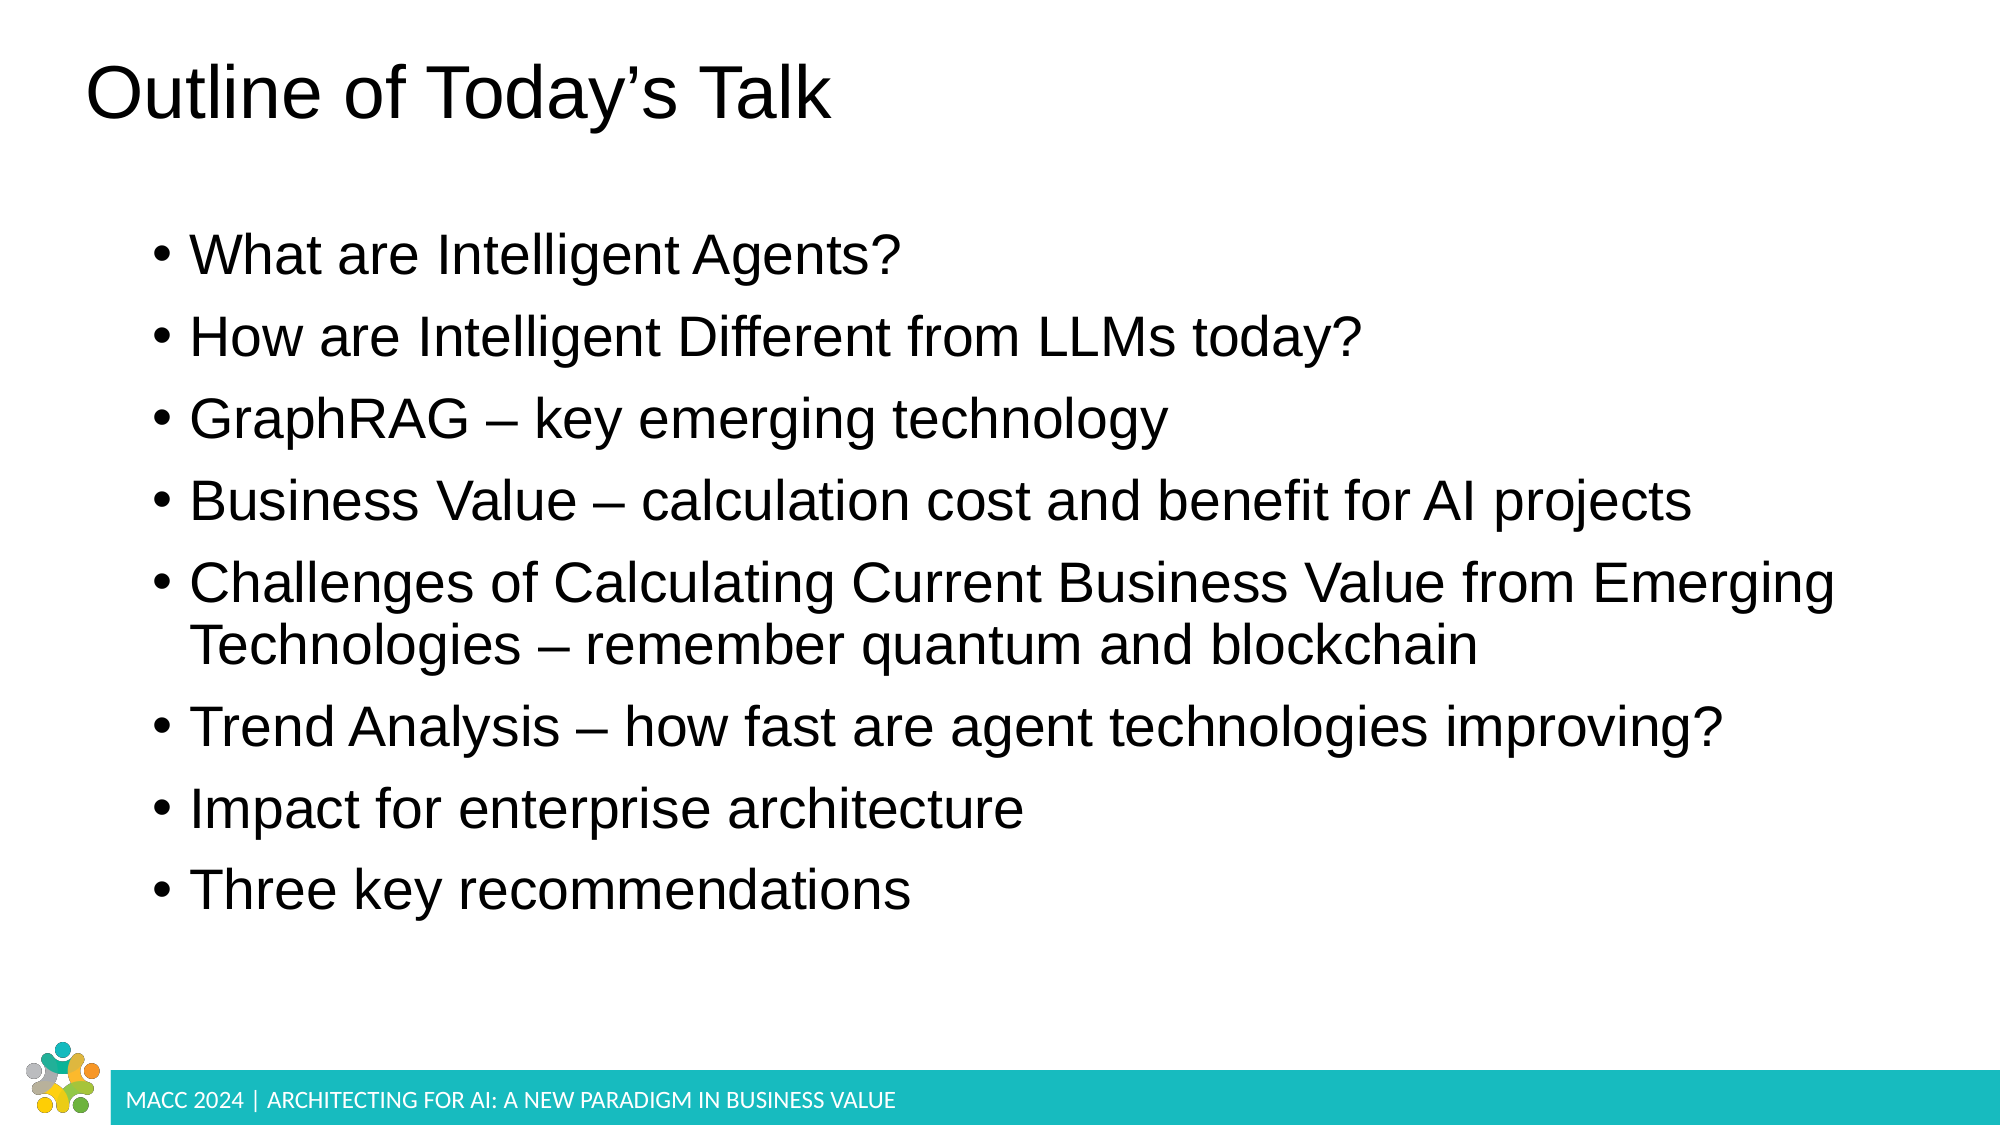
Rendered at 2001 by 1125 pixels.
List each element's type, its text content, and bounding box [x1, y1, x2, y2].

list What are Intelligent Agents? How are Intelligent Different from LLMs today? GraphRAG – key emerging technology Business Value – calculation cost and benefit for AI projects Challenges of Calculating Current Business Value from Emerging Technologies – remember quantum and blockchain Trend Analysis – how fast are agent technologies improving? Impact for enterprise architecture Three key recommendations [137, 217, 1863, 932]
title Outline of Today’s Talk [70, 27, 1796, 162]
picture [26, 1042, 102, 1113]
